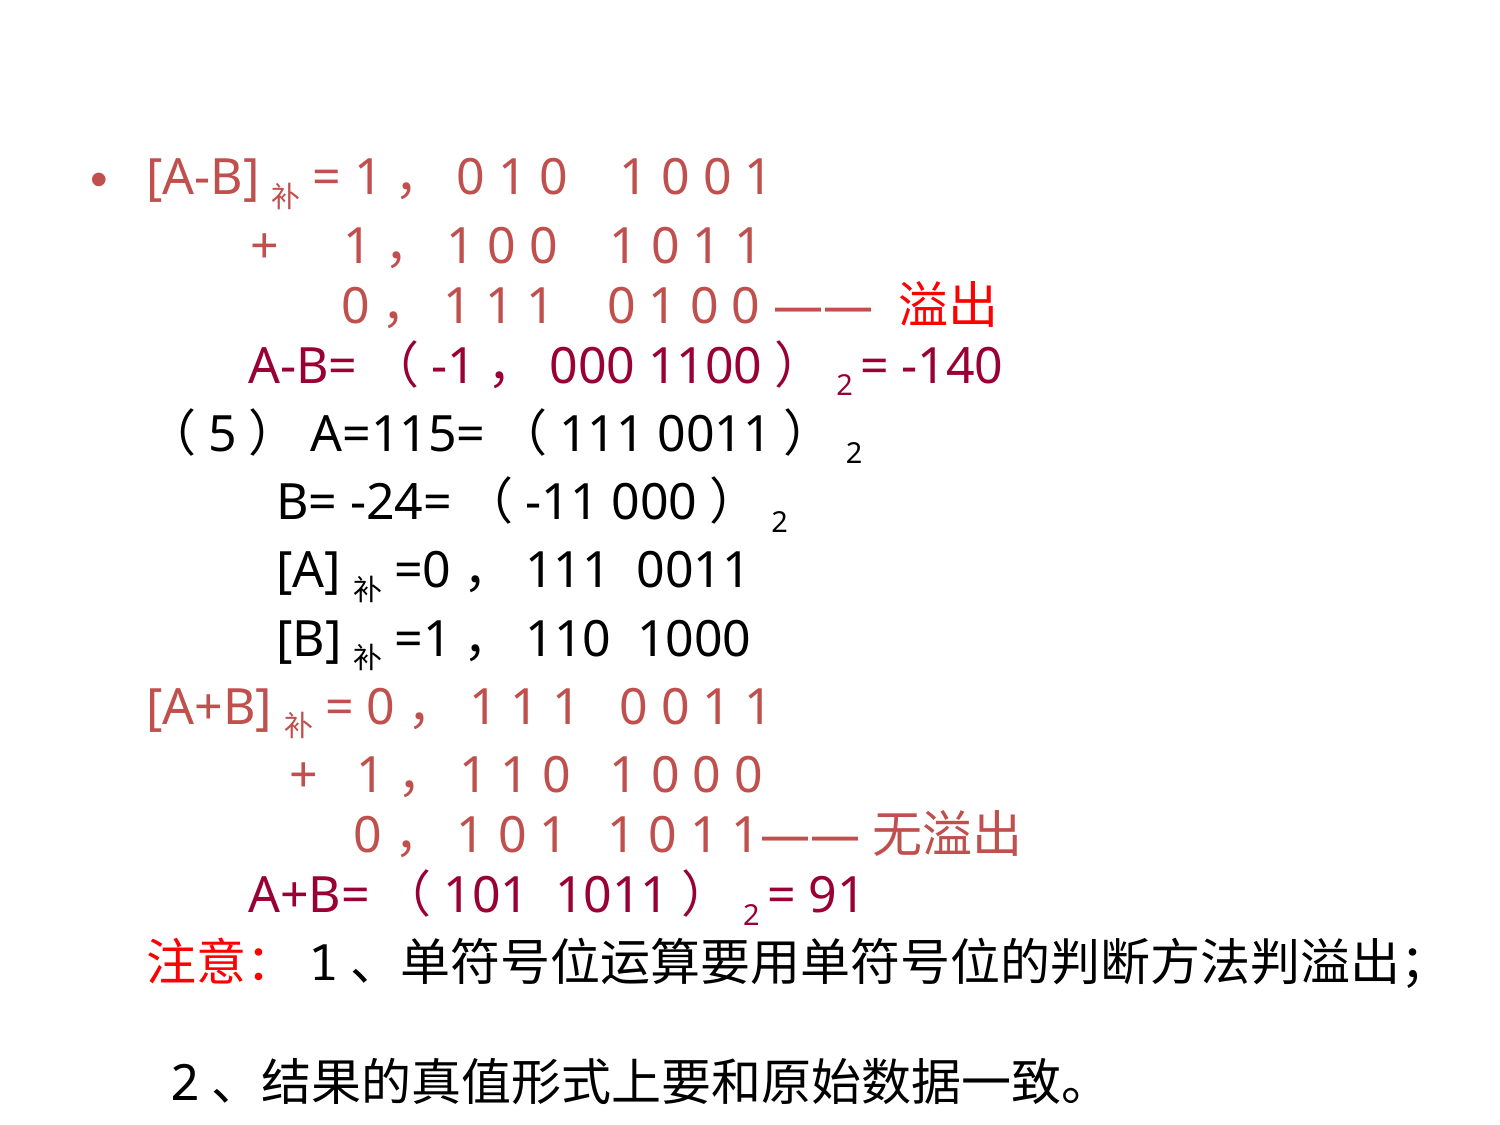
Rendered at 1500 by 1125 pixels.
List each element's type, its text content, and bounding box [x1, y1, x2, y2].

list [A-B]补= 1，0 1 0 1 0 0 1 + 1，1 0 0 1 0 1 1 0，1 1 1 0 1 0 0 —— 溢出 A-B=（-1，000 1100）2 = -140 （5）A=115=（111 0011）2 B= -24=（-11 000）2 [A]补=0，111 0011 [B]补=1，110 1000 [A+B]补= 0，1 1 1 0 0 1 1 + 1，1 1 0 1 0 0 0 0，1 0 1 1 0 1 1——无溢出 A+B=（101 1011）2 = 91 注意：1、单符号位运算要用单符号位的判断方法判溢出； 2、结果的真值形式上要和原始数据一致。 [75, 137, 1425, 1012]
